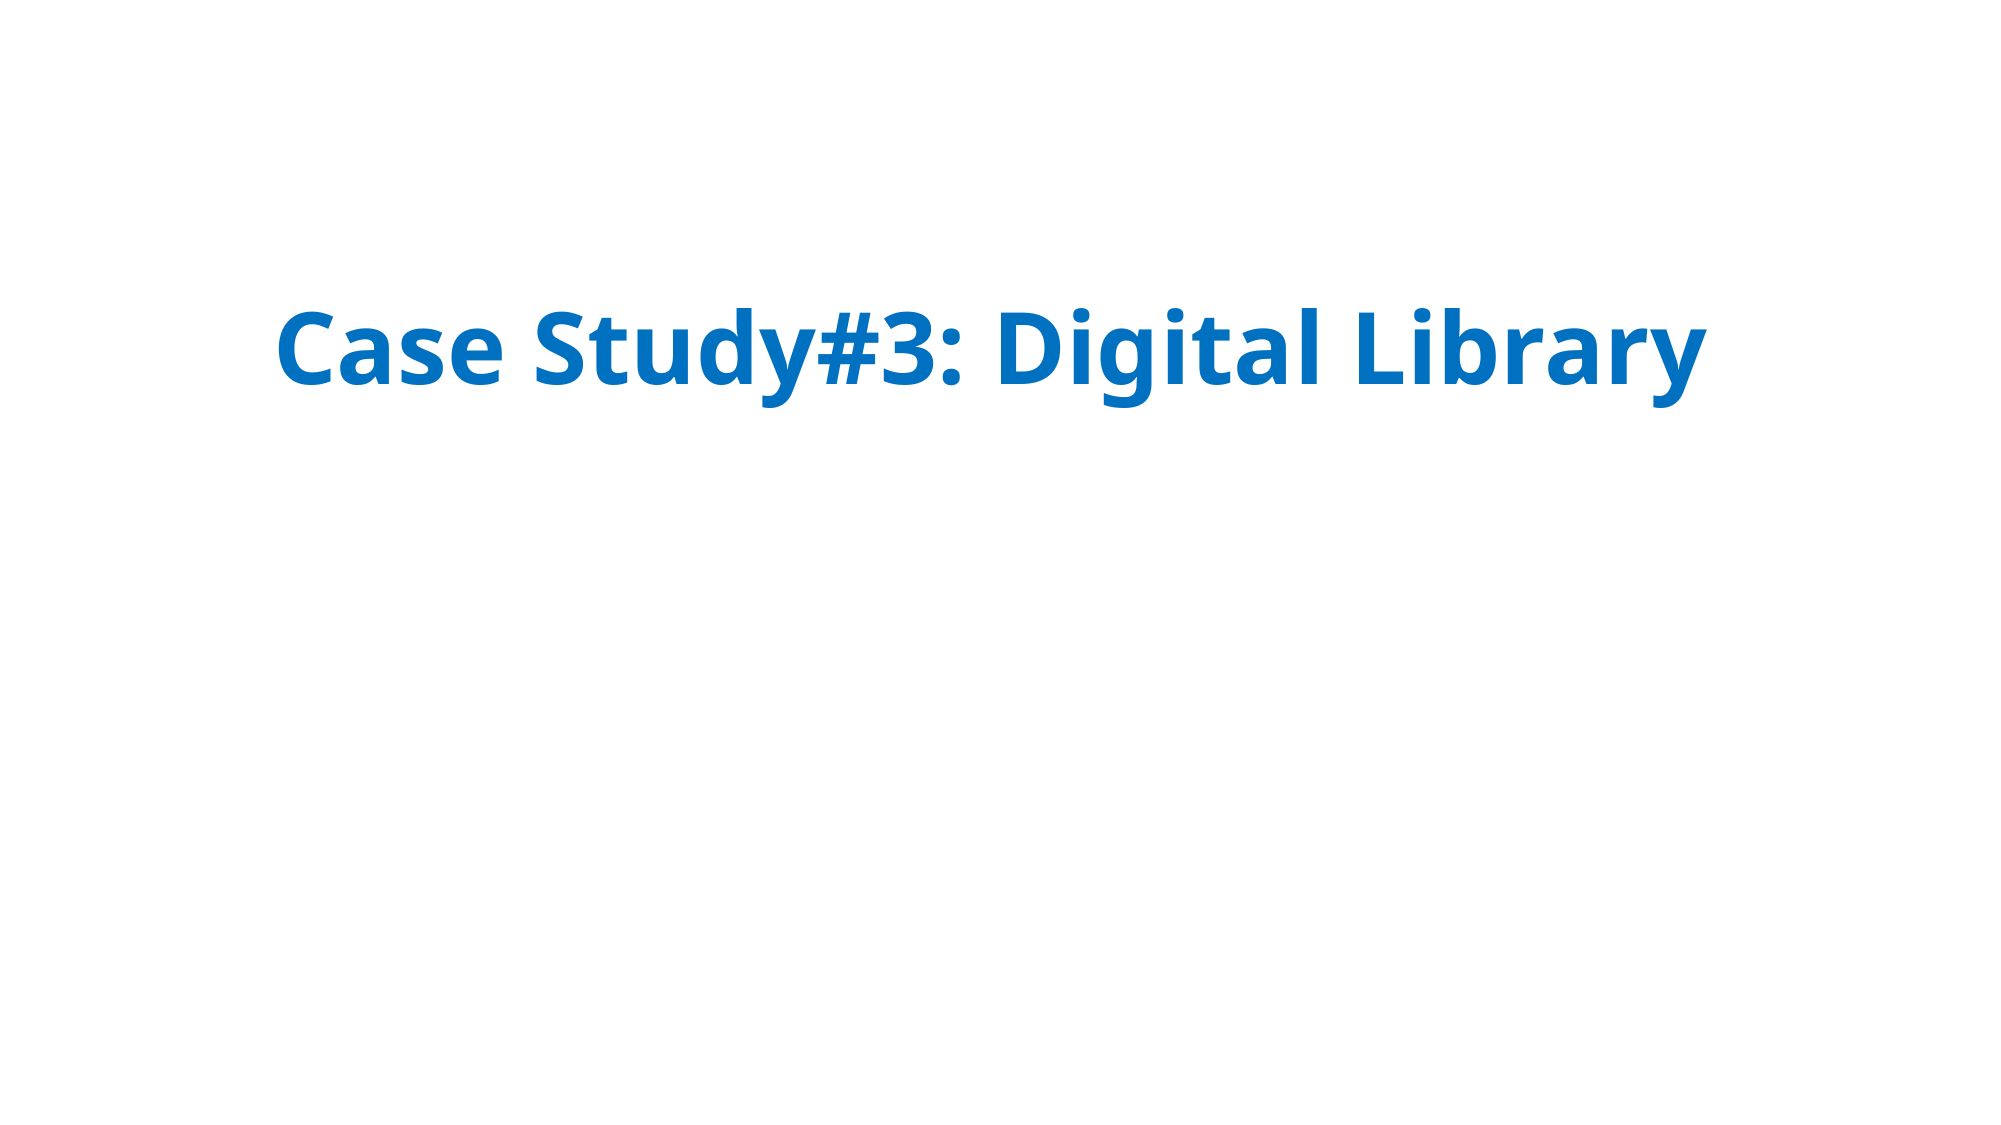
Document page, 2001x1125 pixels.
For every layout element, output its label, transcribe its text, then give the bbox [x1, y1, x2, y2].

title Case Study#3: Digital Library [258, 243, 1742, 461]
